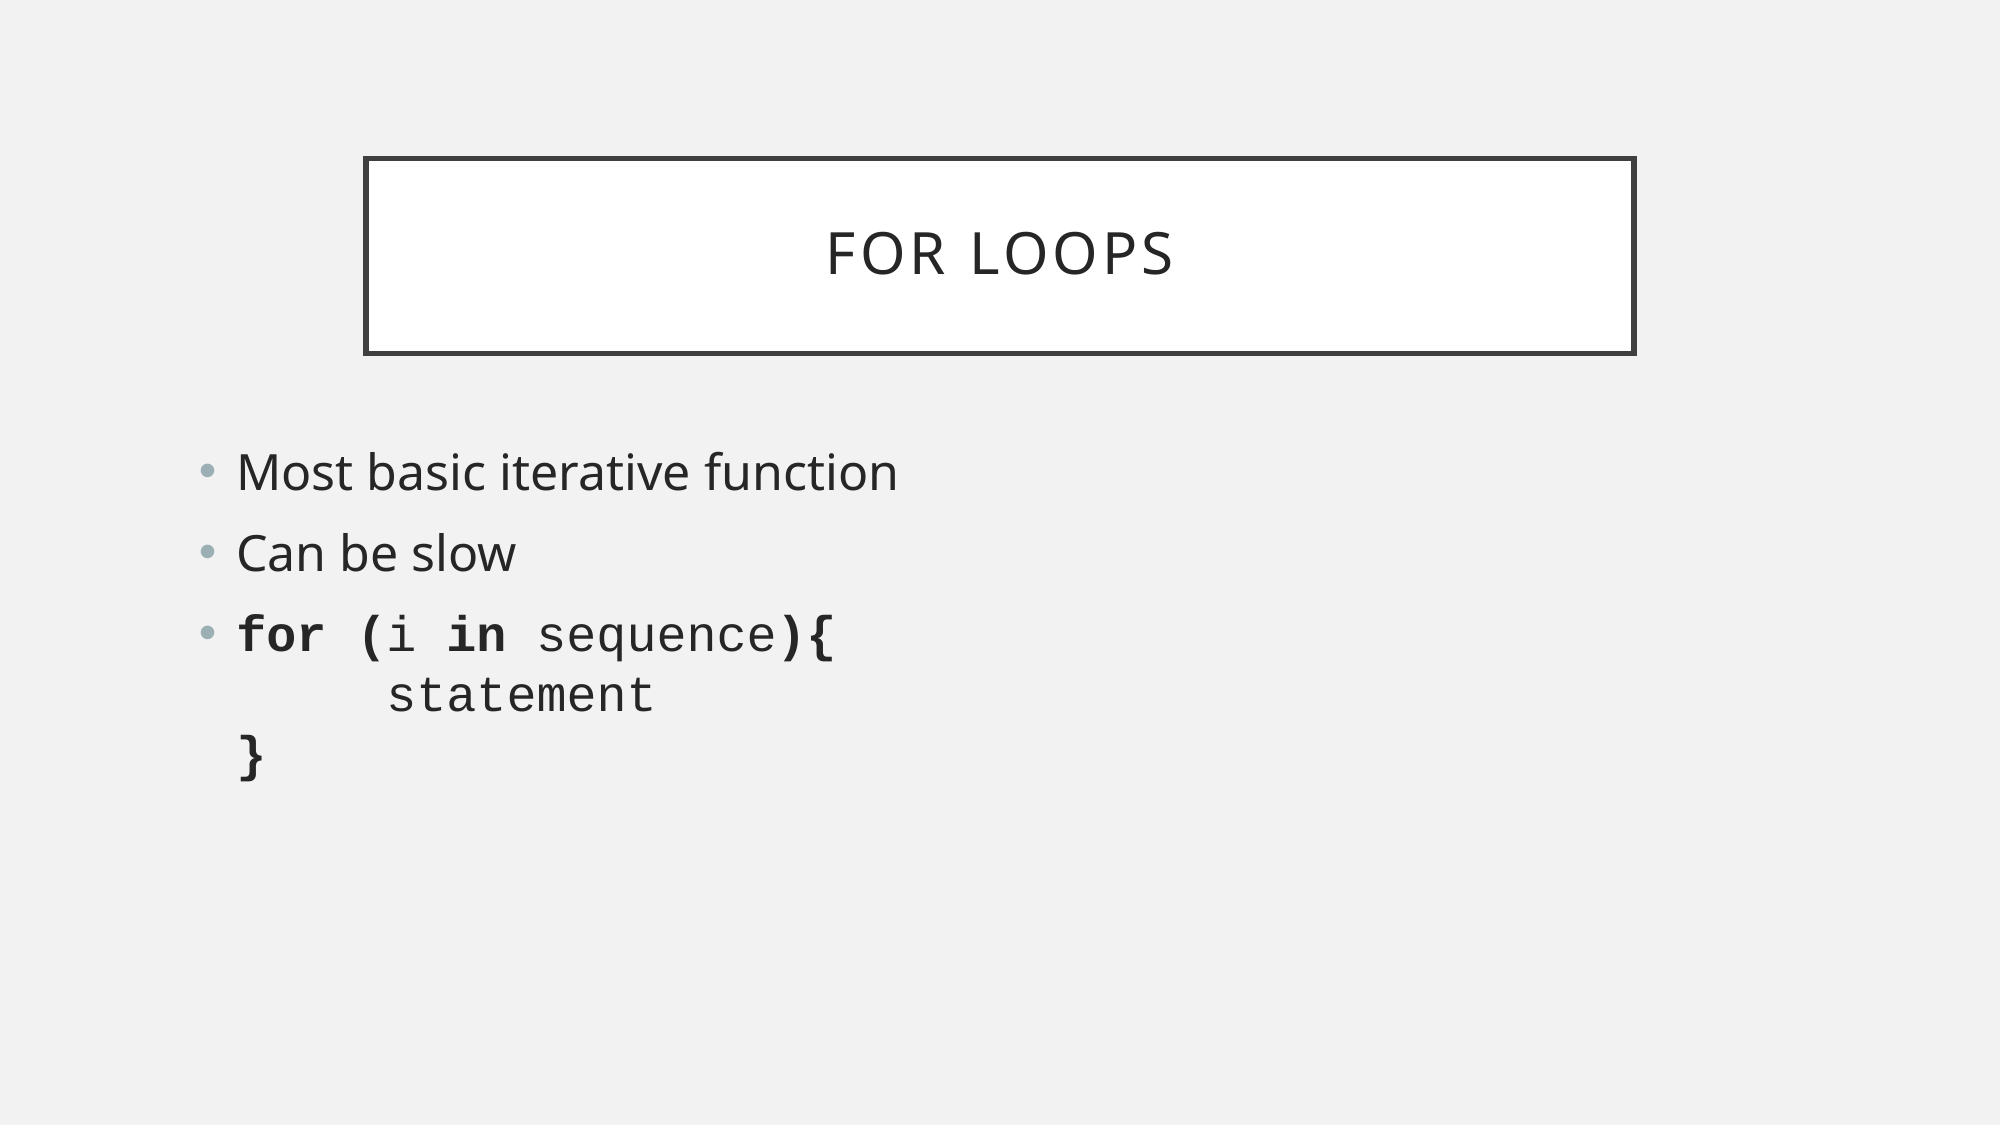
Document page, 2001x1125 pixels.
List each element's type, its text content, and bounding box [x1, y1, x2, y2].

title For loops [363, 156, 1637, 356]
list Most basic iterative function Can be slow for (i in sequence){ statement } [183, 432, 1781, 942]
